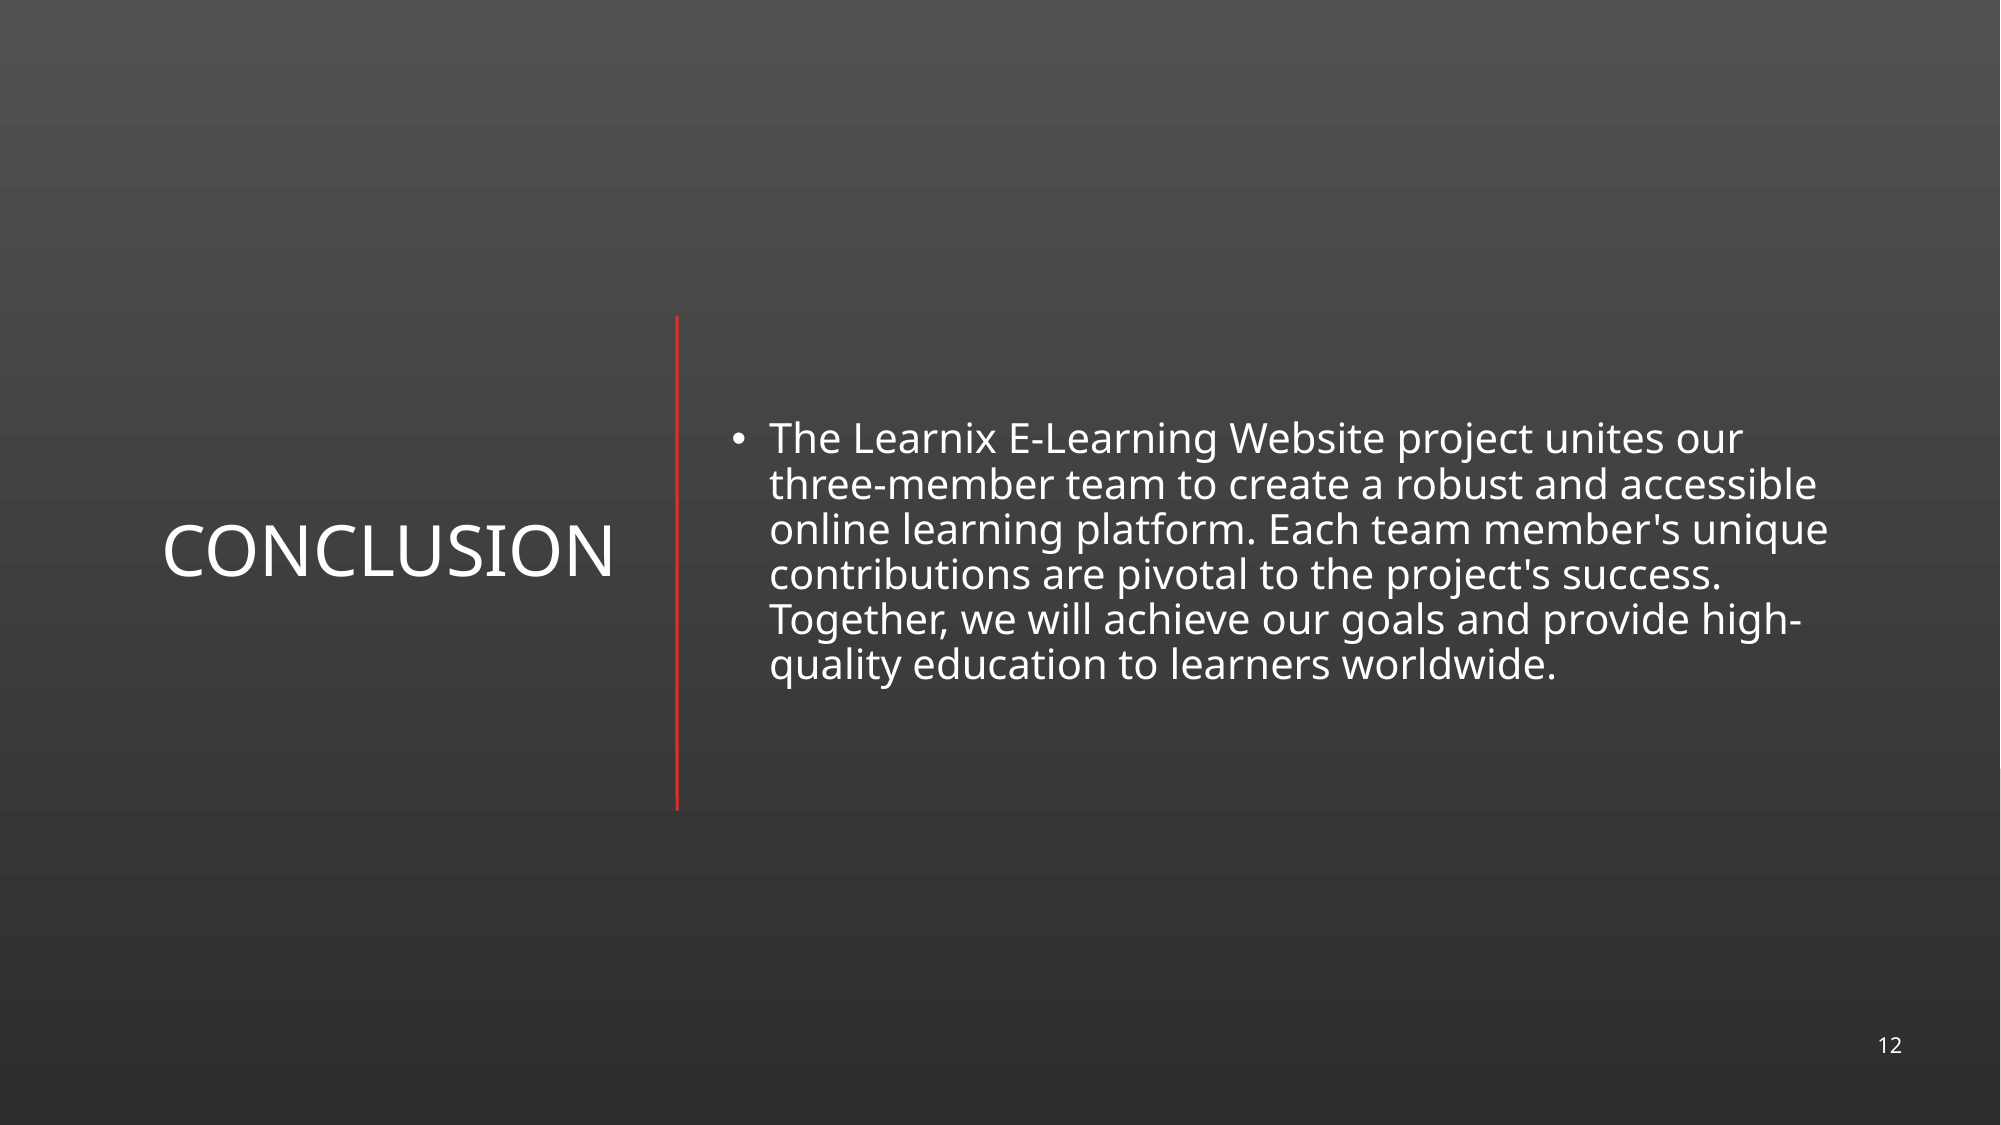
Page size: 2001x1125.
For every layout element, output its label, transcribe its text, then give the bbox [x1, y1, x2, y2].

text_box [0, 0, 2000, 1125]
list The Learnix E-Learning Website project unites our three-member team to create a robust and accessible online learning platform. Each team member's unique contributions are pivotal to the project's success. Together, we will achieve our goals and provide high-quality education to learners worldwide. [716, 125, 1880, 981]
title CONCLUSION [112, 125, 633, 981]
slide_number <number> [1775, 1016, 1918, 1077]
